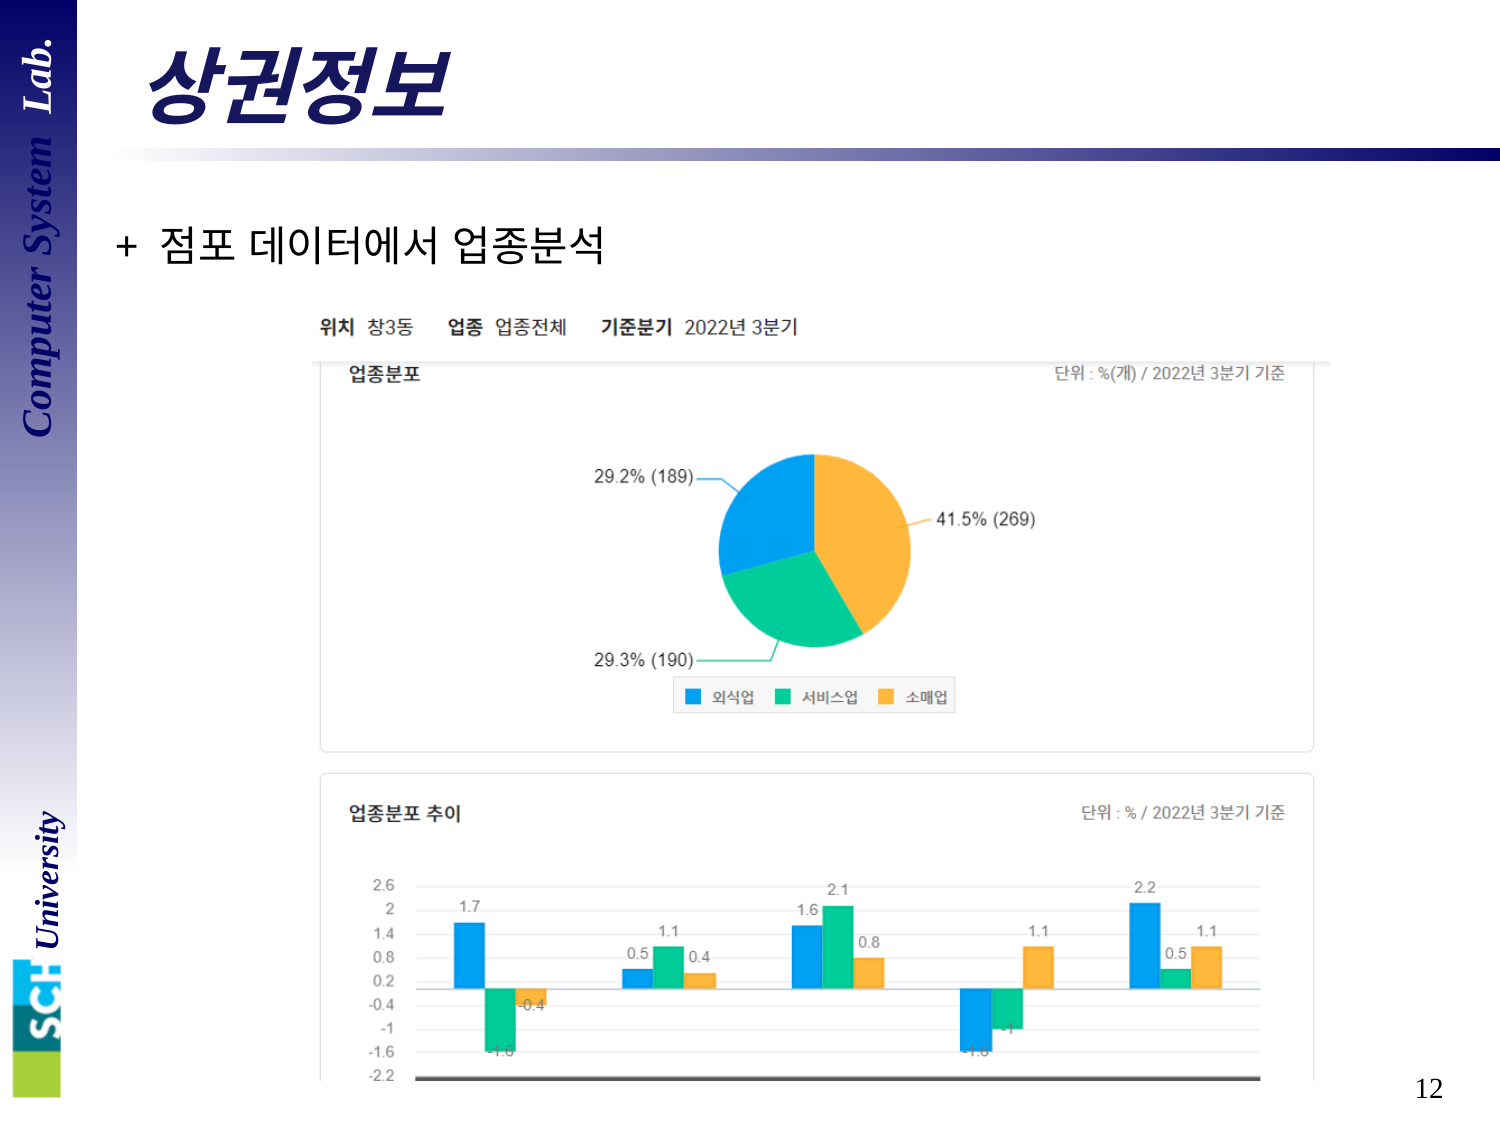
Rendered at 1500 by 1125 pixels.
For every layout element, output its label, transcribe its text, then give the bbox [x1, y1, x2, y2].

picture [312, 302, 1330, 1081]
title 상권정보 [123, 25, 1460, 143]
text_box + 점포 데이터에서 업종분석 [100, 174, 1378, 291]
picture [5, 952, 69, 1104]
